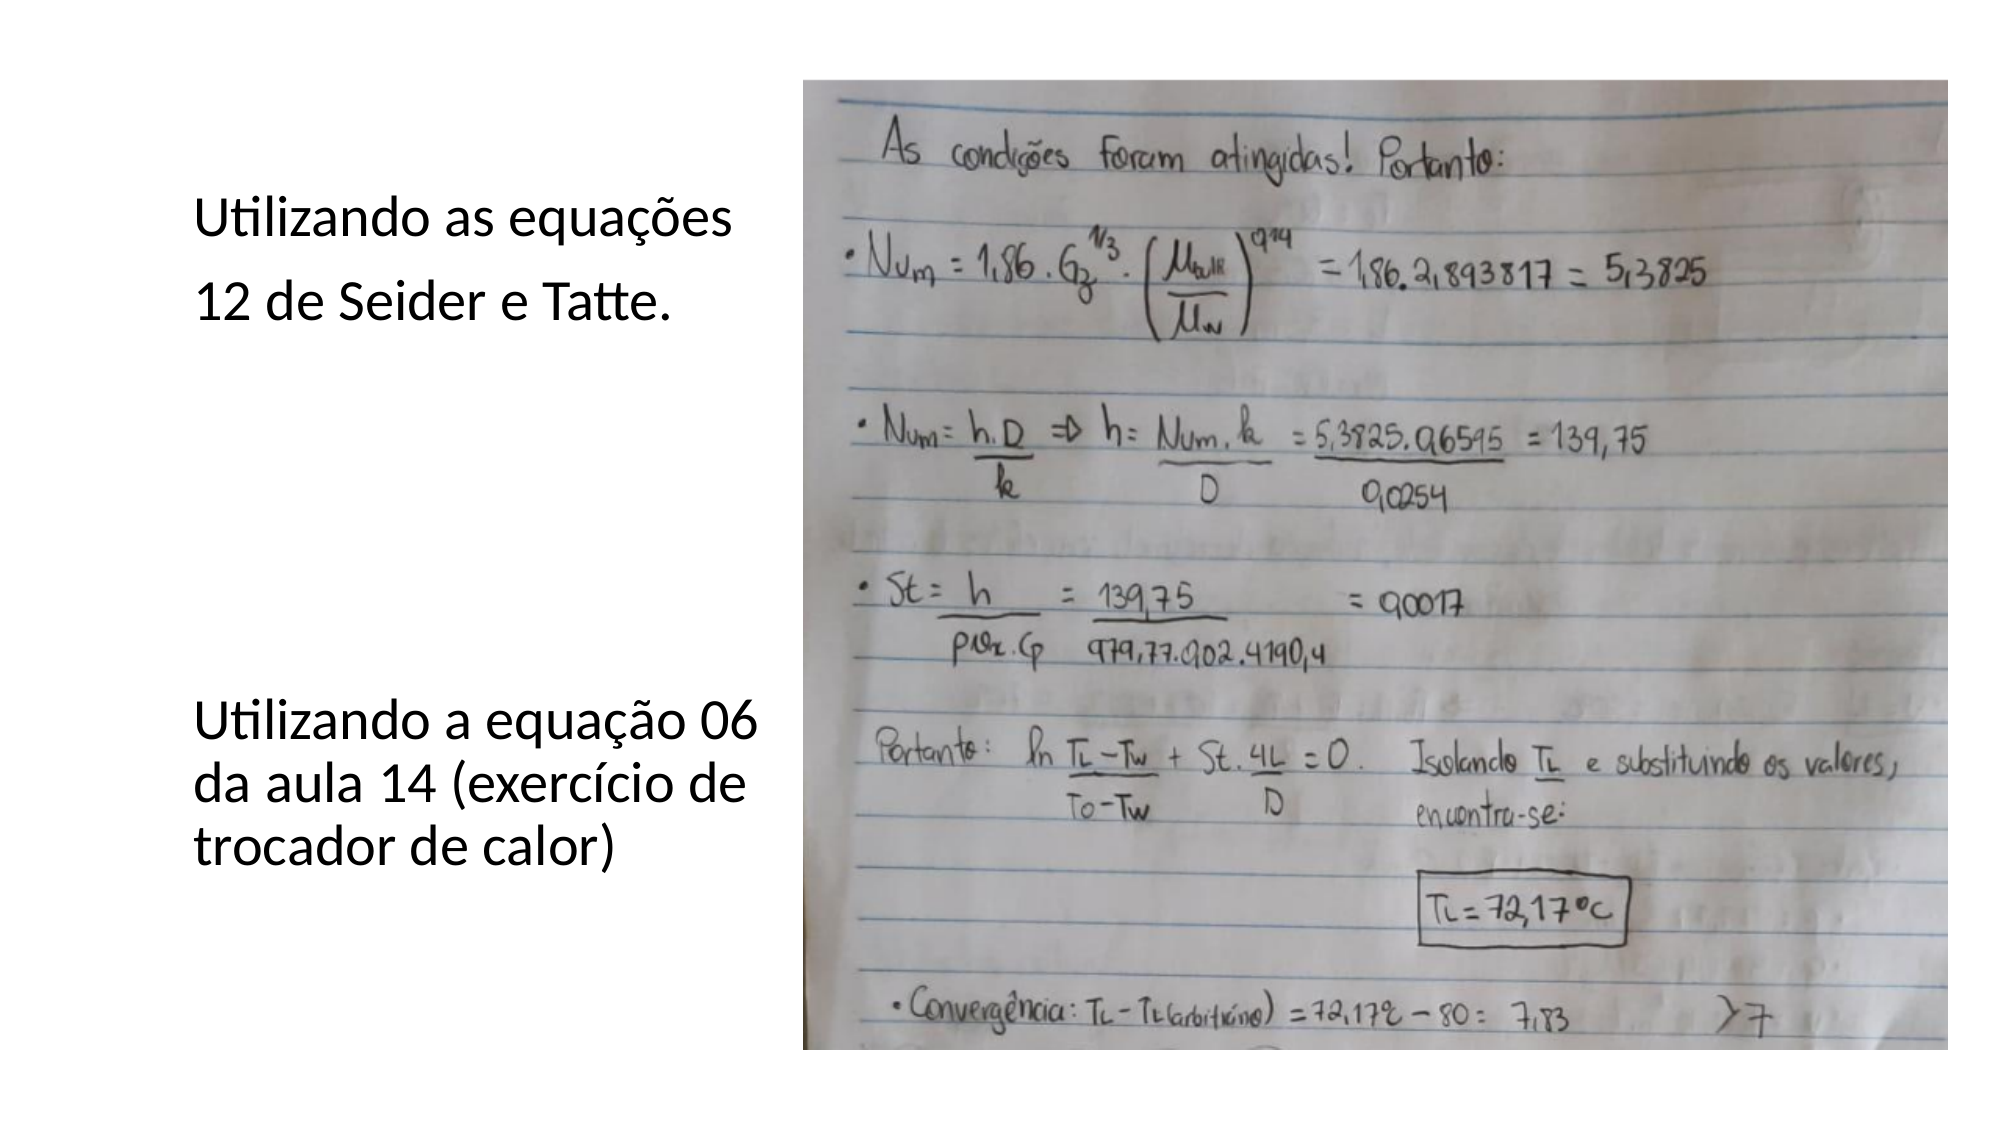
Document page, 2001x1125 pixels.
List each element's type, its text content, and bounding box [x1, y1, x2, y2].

picture [803, 74, 1948, 1050]
list Utilizando as equações 12 de Seider e Tatte. Utilizando a equação 06 da aula 14 (exercício de trocador de calor) [178, 178, 803, 949]
